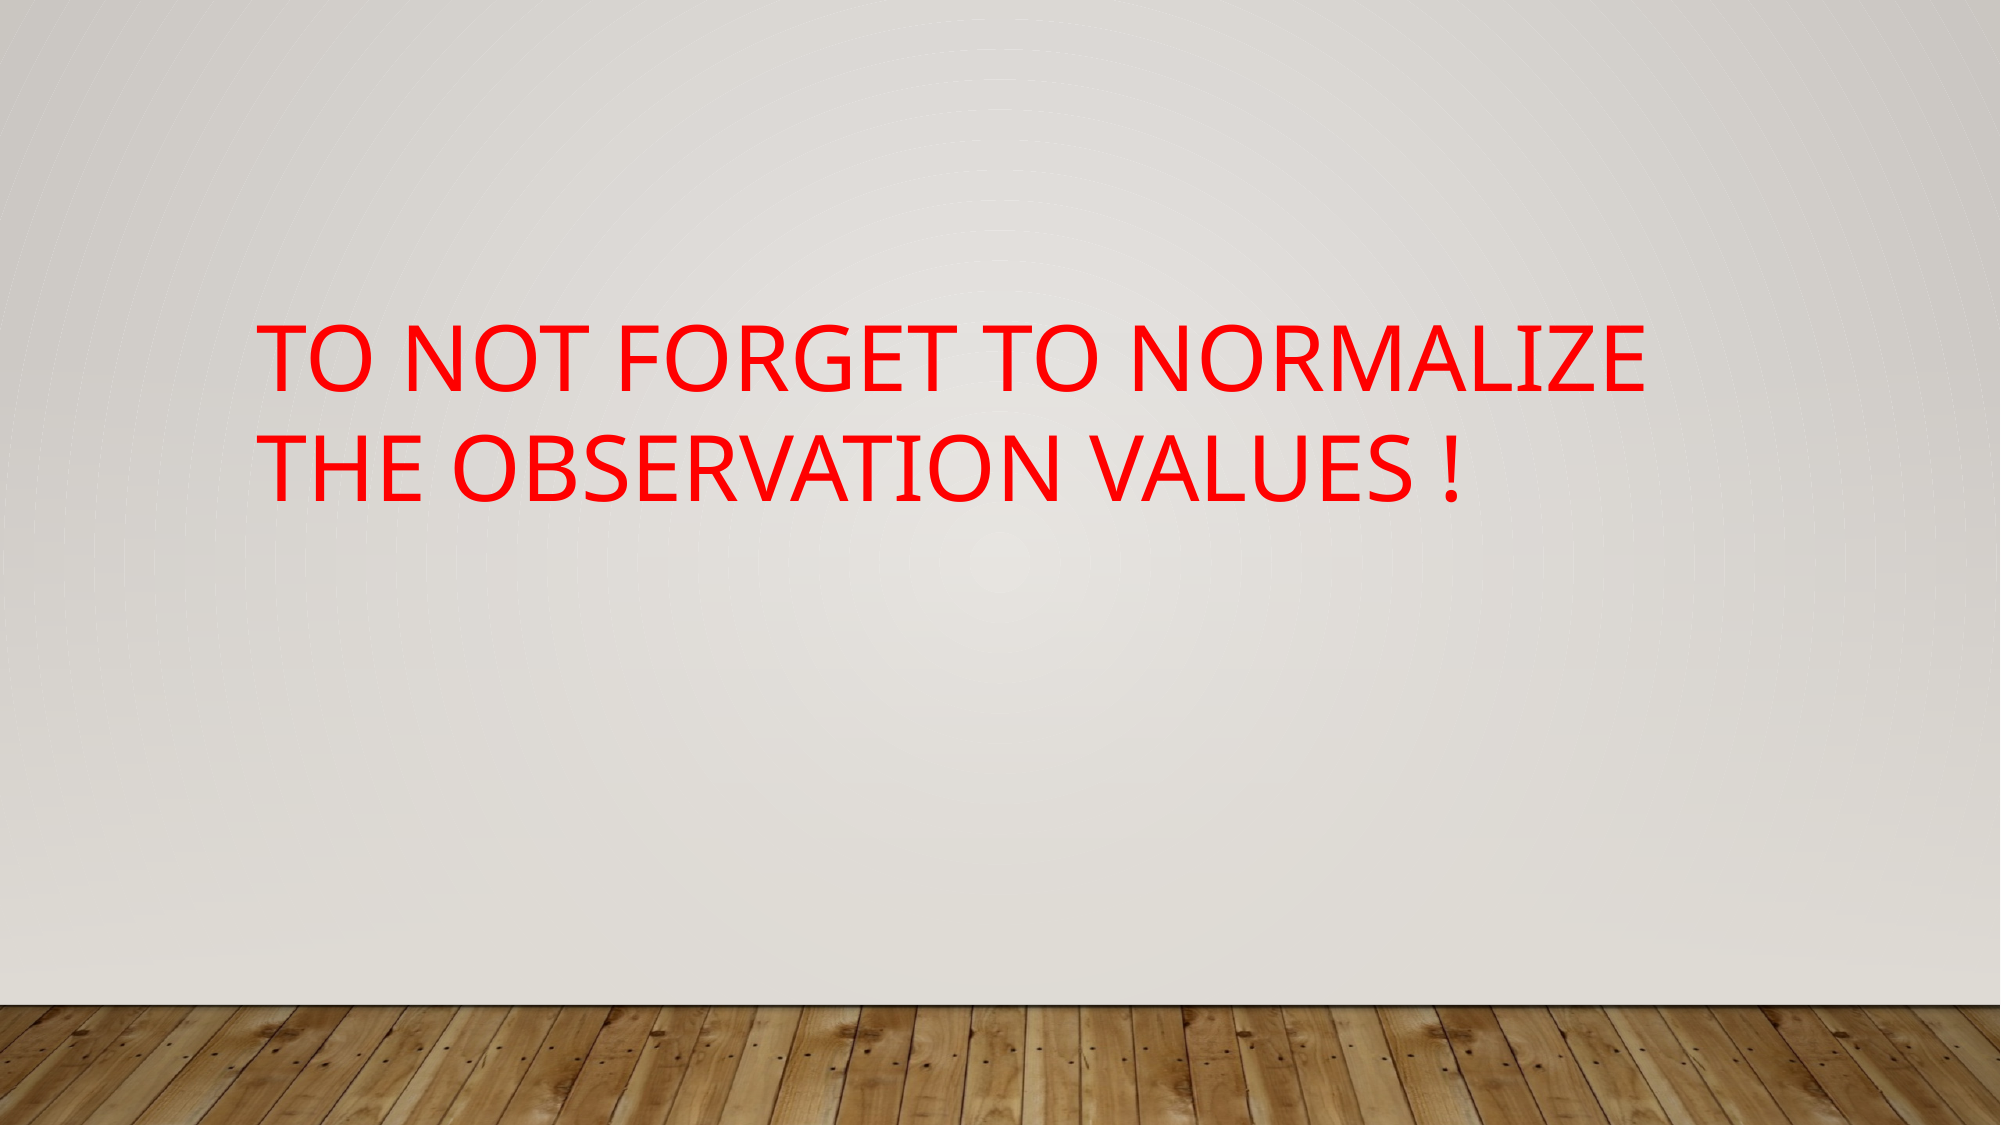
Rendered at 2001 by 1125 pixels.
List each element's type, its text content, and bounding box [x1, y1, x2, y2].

text_box TO NOT FORGET TO NORMALIZE THE OBSERVATION VALUES ! [241, 292, 1784, 528]
picture [0, 1005, 2000, 1125]
